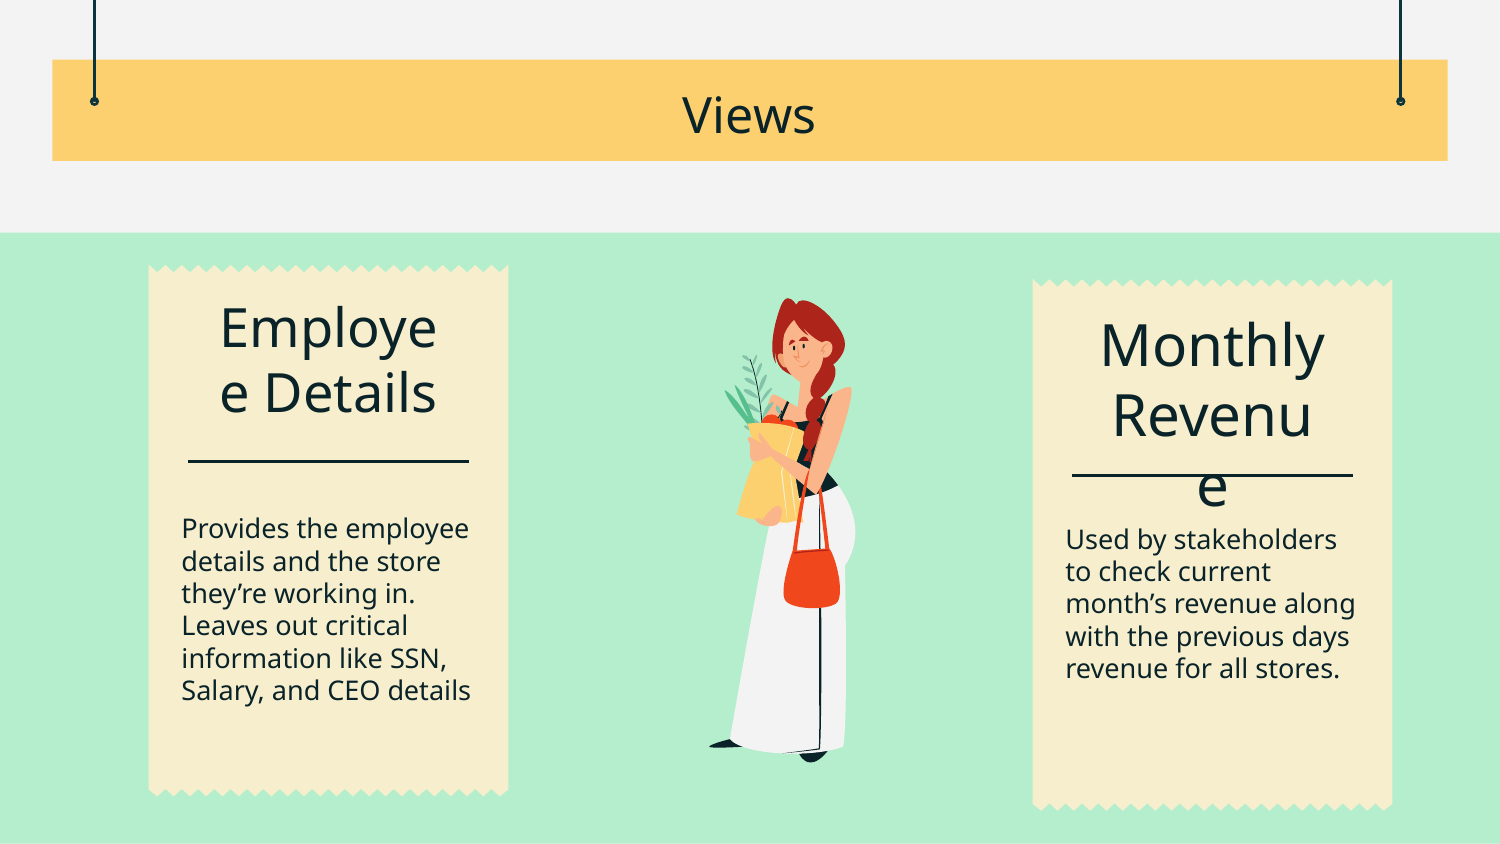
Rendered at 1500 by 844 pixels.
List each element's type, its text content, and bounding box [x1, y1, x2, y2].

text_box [708, 298, 878, 763]
title Monthly Revenue [1080, 293, 1345, 445]
title Employee Details [196, 278, 461, 431]
text_box Provides the employee details and the store they’re working in. Leaves out critical information like SSN, Salary, and CEO details [166, 496, 491, 639]
text_box Used by stakeholders to check current month’s revenue along with the previous days revenue for all stores. [1050, 506, 1375, 649]
text_box [1032, 278, 1393, 811]
text_box [148, 264, 509, 797]
title Views [225, 68, 1274, 164]
